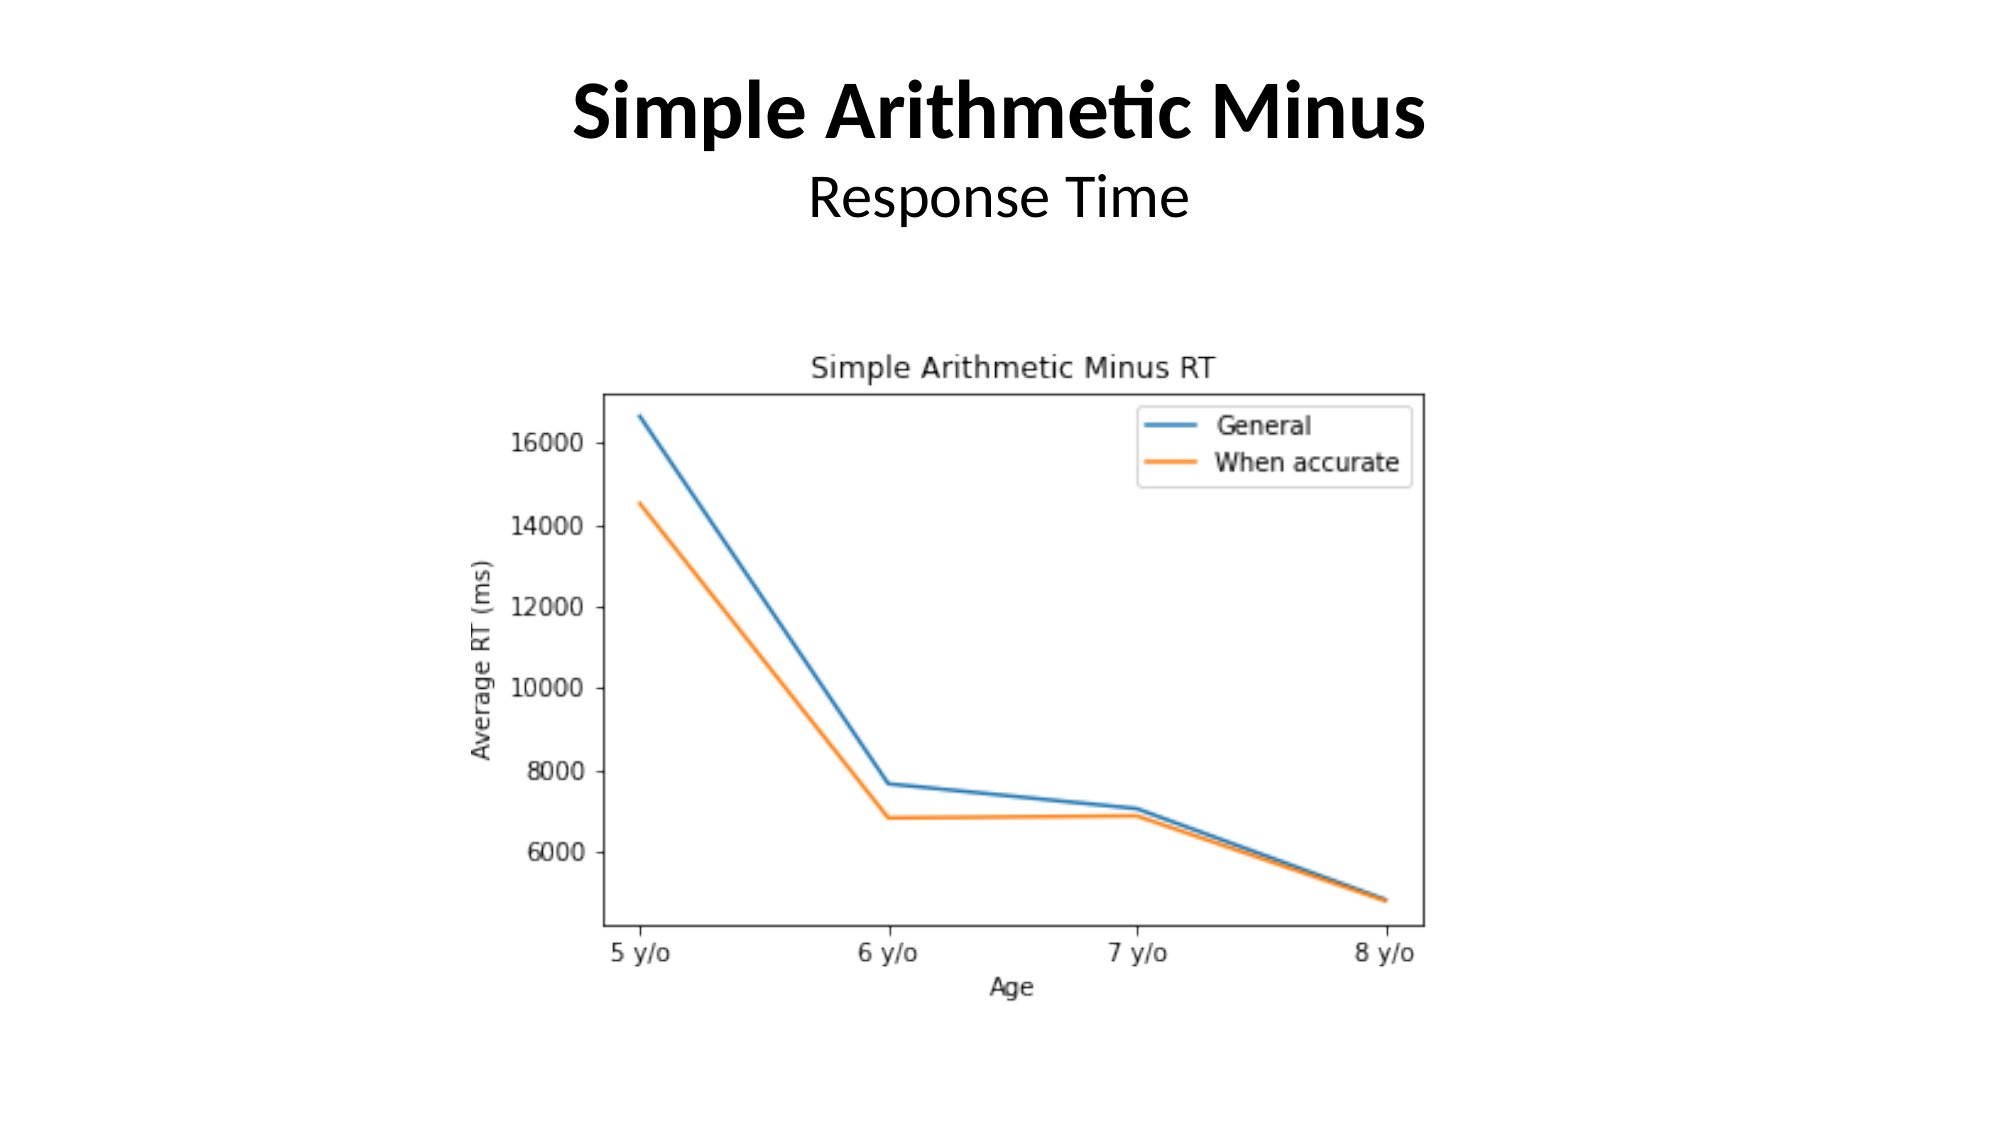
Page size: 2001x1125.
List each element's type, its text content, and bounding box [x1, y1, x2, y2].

picture [471, 308, 1529, 1014]
text_box Simple Arithmetic Minus Response Time [492, 47, 1508, 238]
